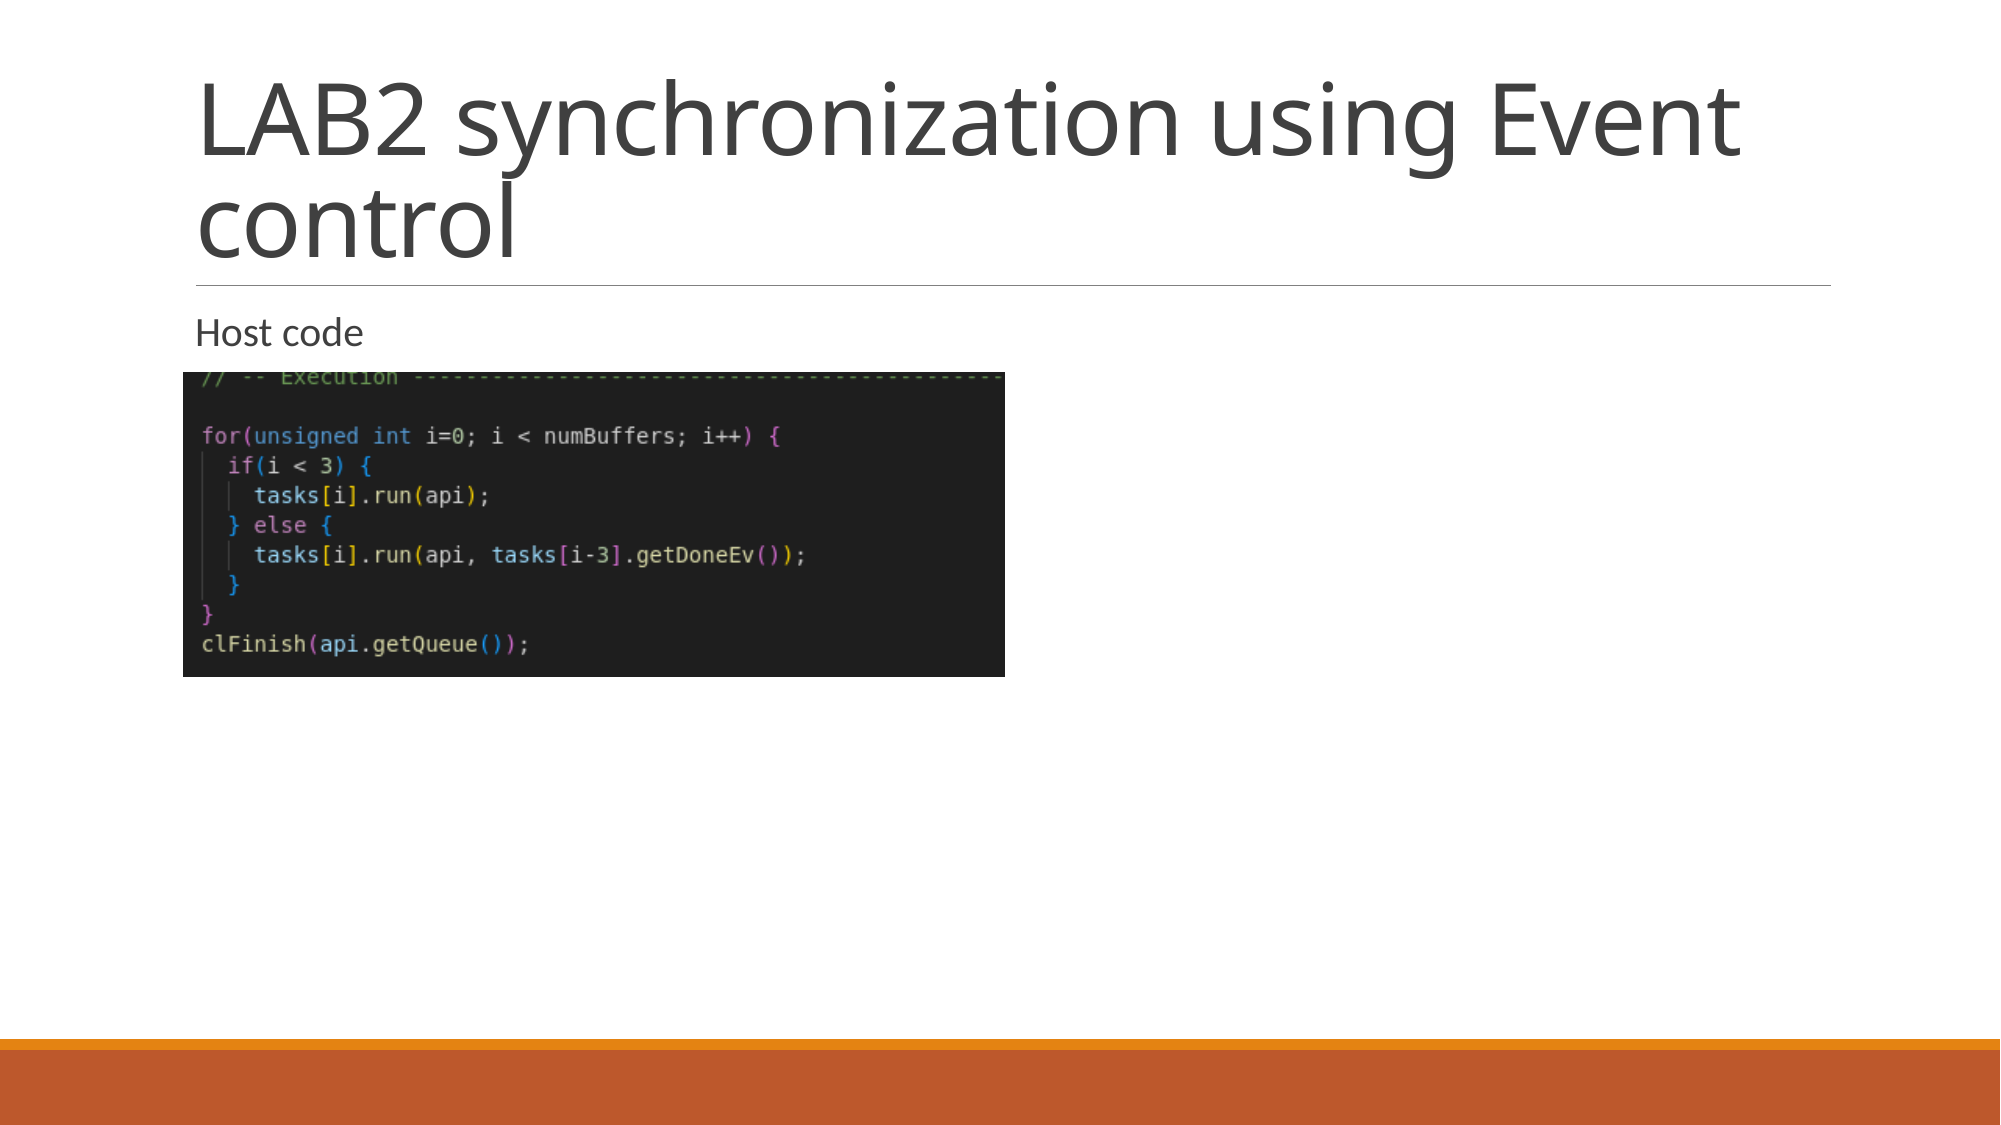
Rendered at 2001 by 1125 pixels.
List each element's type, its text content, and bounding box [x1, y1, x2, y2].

title LAB2 synchronization using Event control [180, 47, 1830, 285]
picture [182, 371, 1006, 678]
list Host code [180, 302, 1830, 963]
